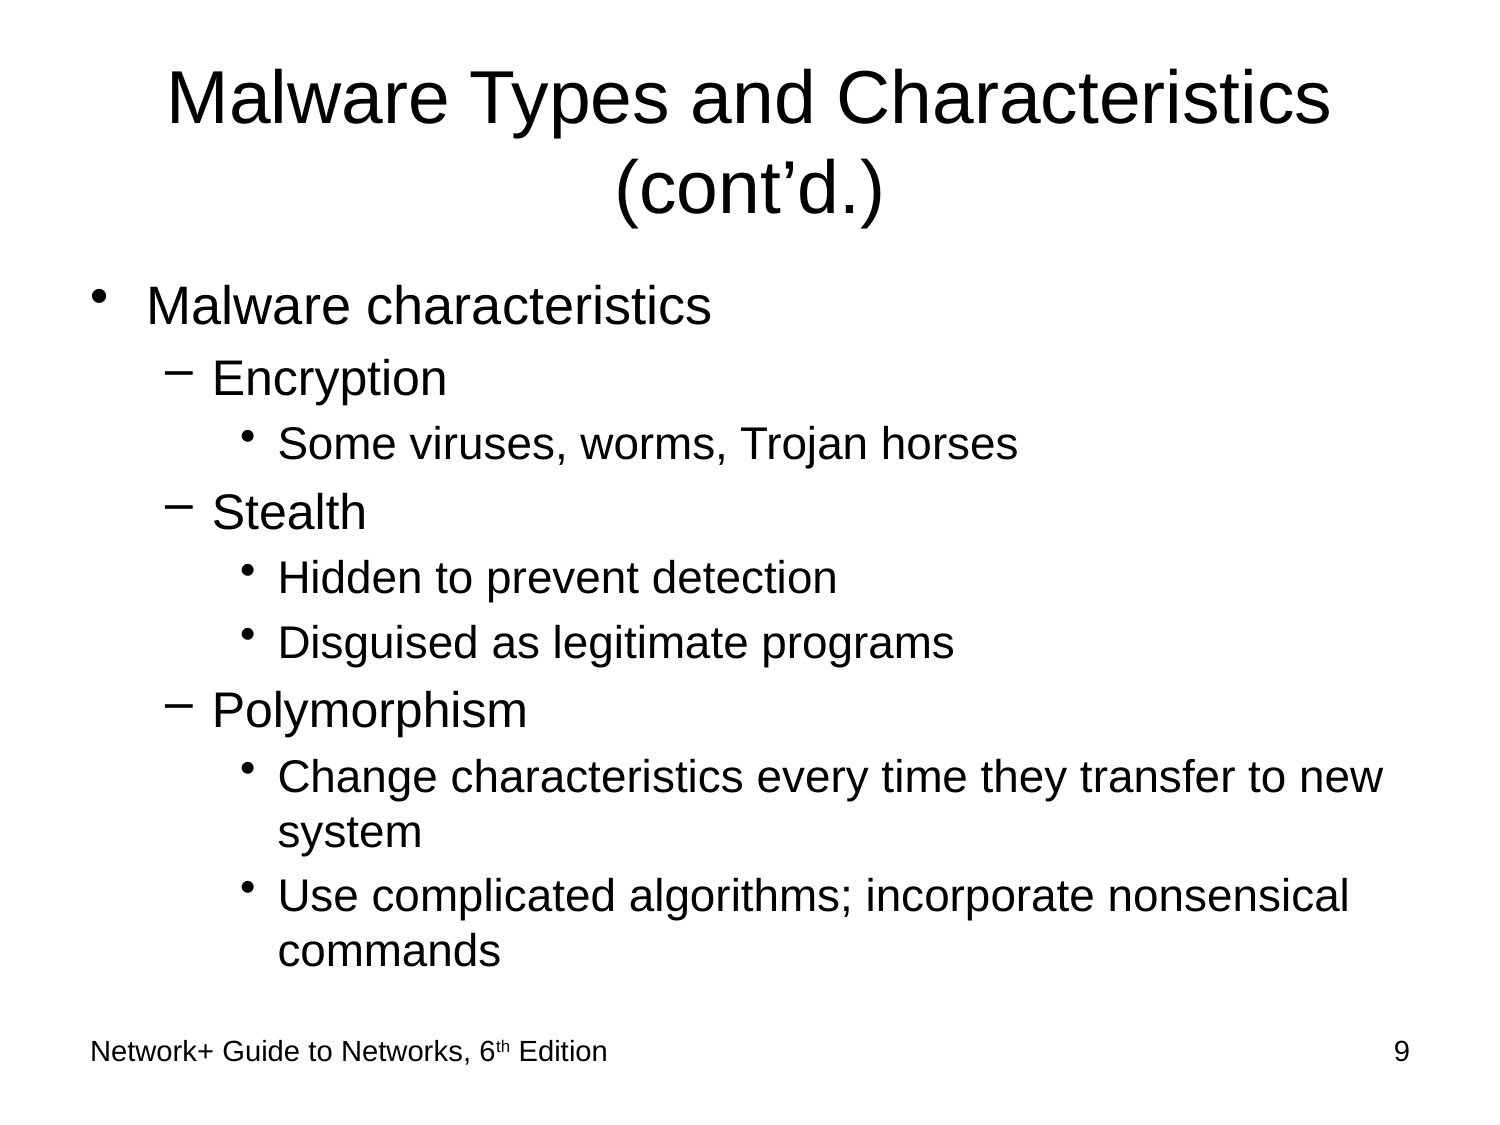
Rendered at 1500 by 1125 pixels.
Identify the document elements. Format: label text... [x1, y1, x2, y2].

slide_number 9 [1074, 1024, 1426, 1103]
list Malware characteristics Encryption Some viruses, worms, Trojan horses Stealth Hidden to prevent detection Disguised as legitimate programs Polymorphism Change characteristics every time they transfer to new system Use complicated algorithms; incorporate nonsensical commands [75, 262, 1425, 1005]
footer Network+ Guide to Networks, 6th Edition [74, 1024, 988, 1103]
title Malware Types and Characteristics (cont’d.) [75, 45, 1425, 233]
